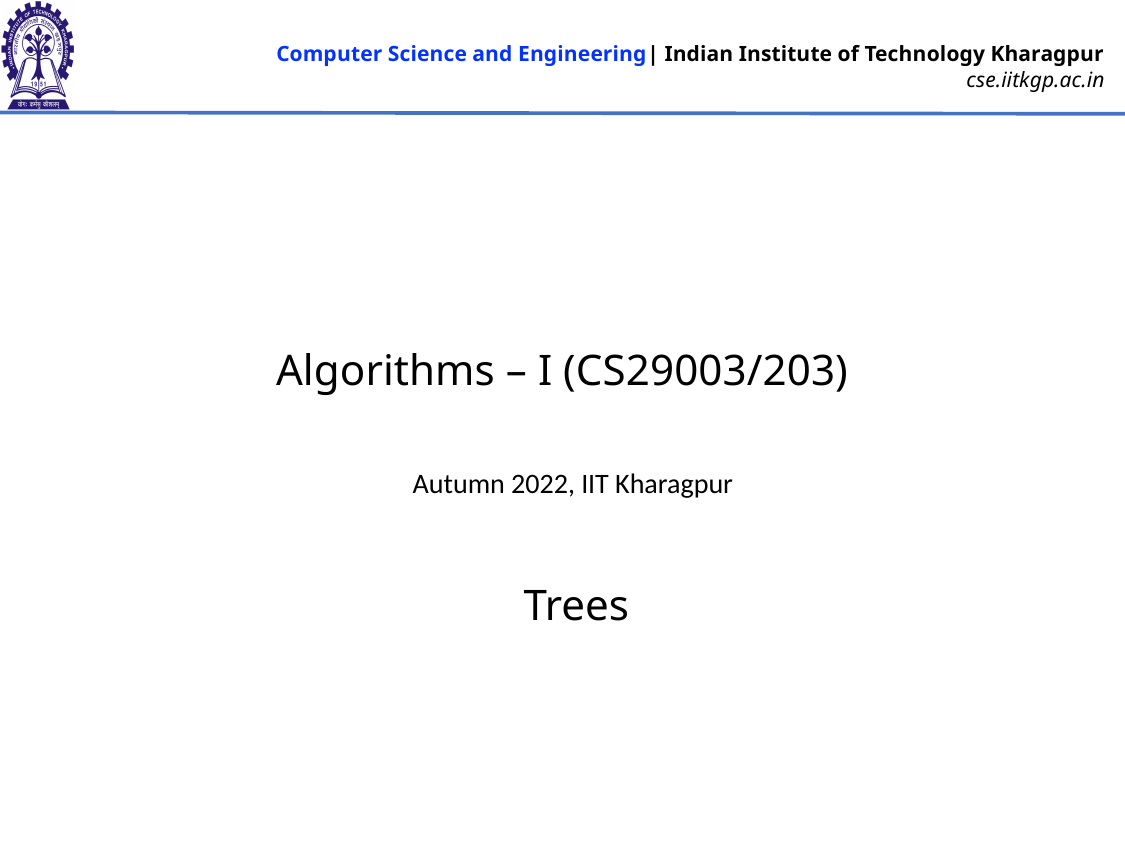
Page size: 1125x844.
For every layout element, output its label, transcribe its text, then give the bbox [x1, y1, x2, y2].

text_box Trees [28, 538, 1125, 675]
title Algorithms – I (CS29003/203) [14, 304, 1111, 440]
picture [1, 1, 74, 110]
text_box Autumn 2022, IIT Kharagpur [398, 458, 774, 507]
